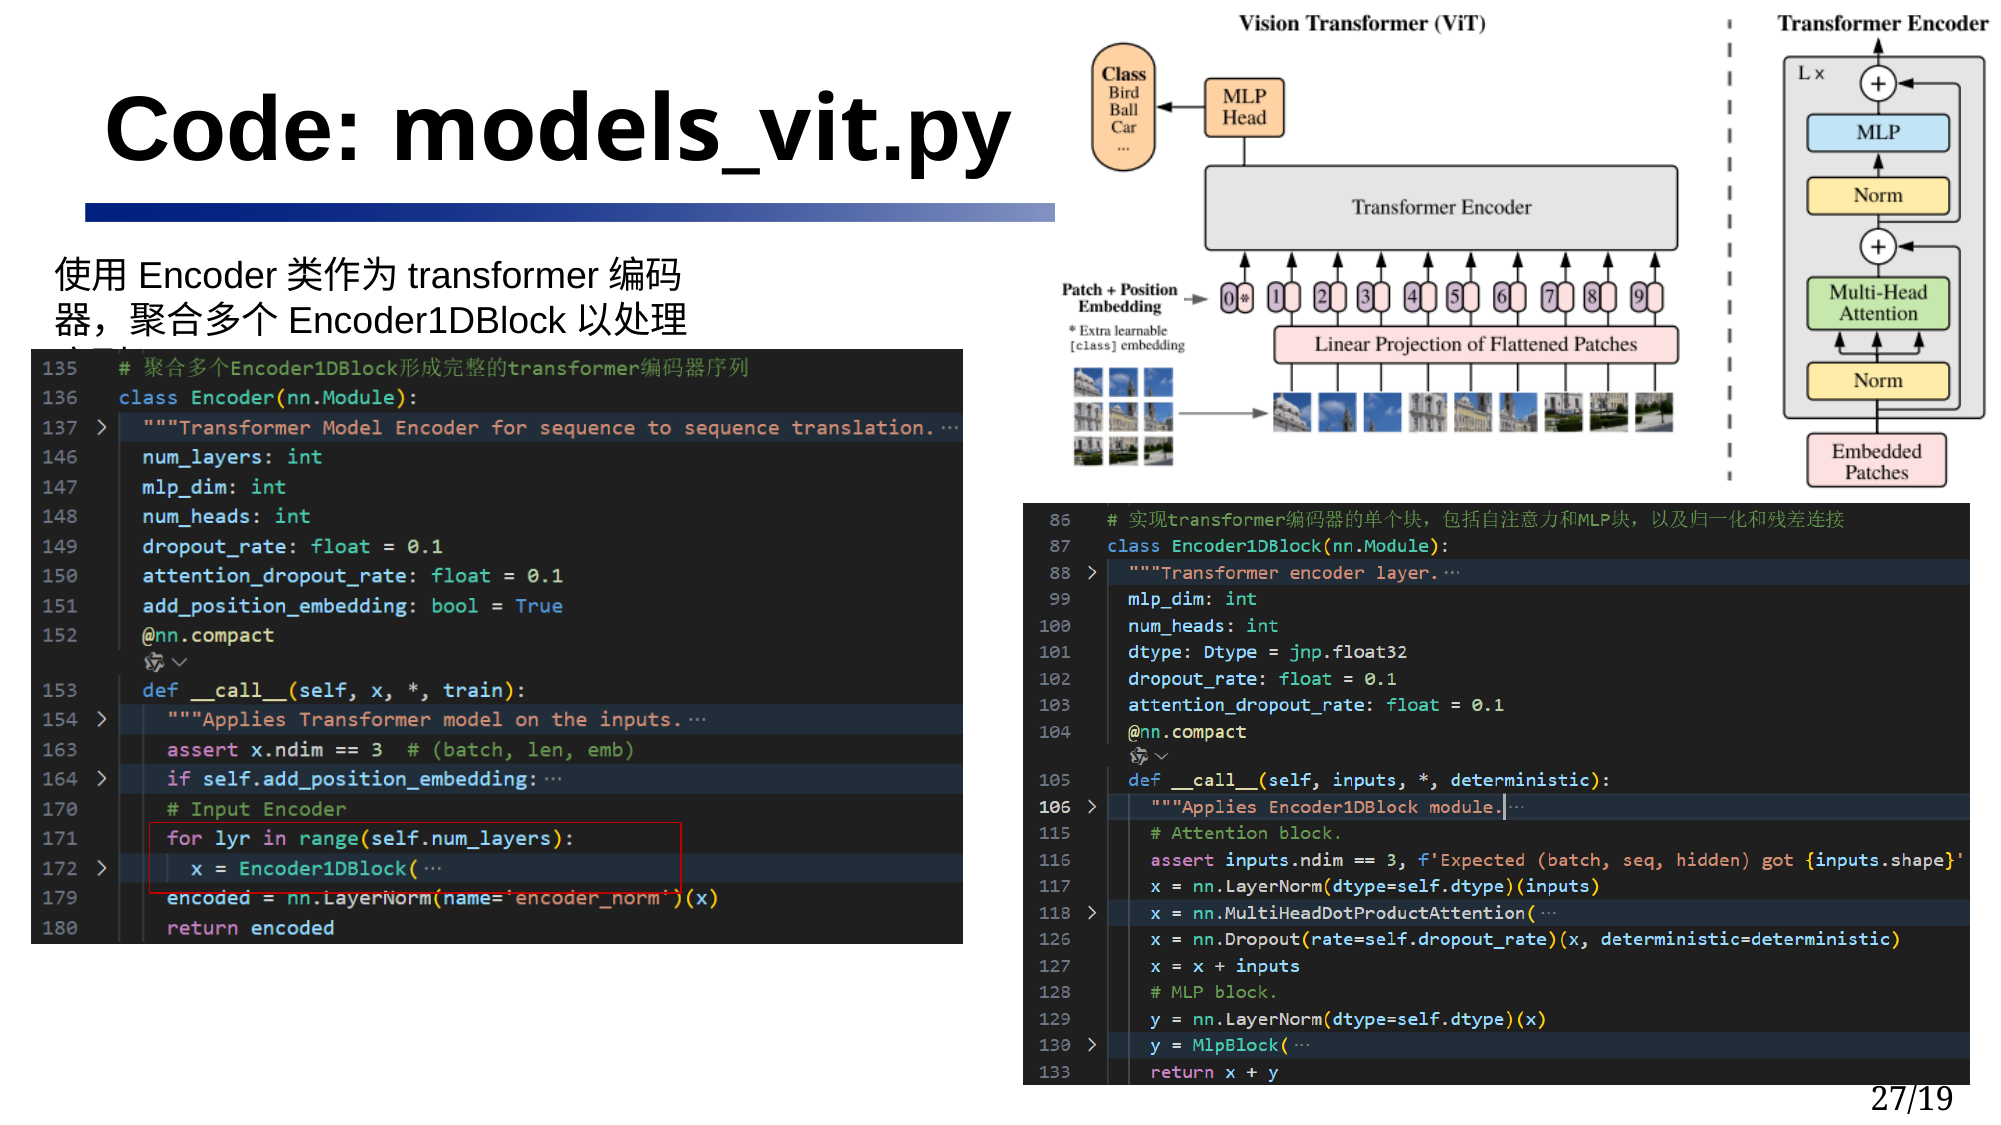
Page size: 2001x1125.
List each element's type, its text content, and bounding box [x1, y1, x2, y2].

picture [1023, 503, 1970, 1085]
picture [84, 6, 2000, 496]
text_box 使用Encoder类作为transformer编码器，聚合多个Encoder1DBlock以处理序列。 [39, 243, 707, 348]
picture [31, 349, 963, 945]
title Code: models_vit.py [89, 18, 1049, 207]
